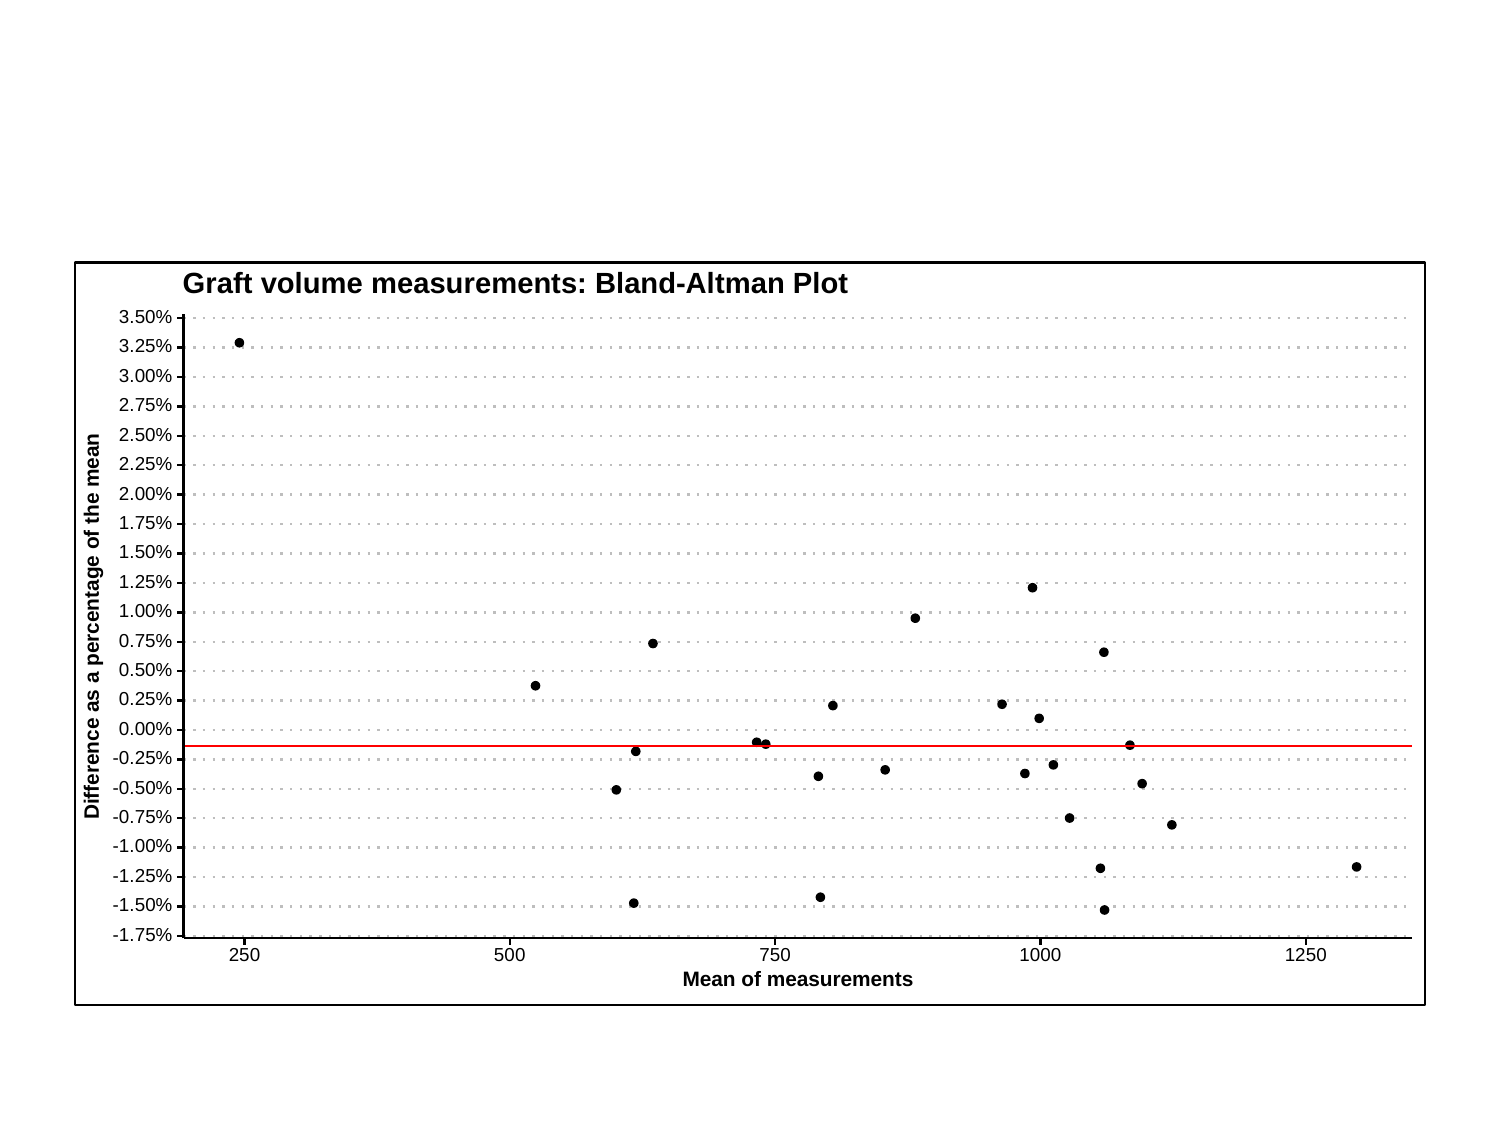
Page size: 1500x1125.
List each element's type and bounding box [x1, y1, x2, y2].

text_box [74, 262, 1426, 1006]
